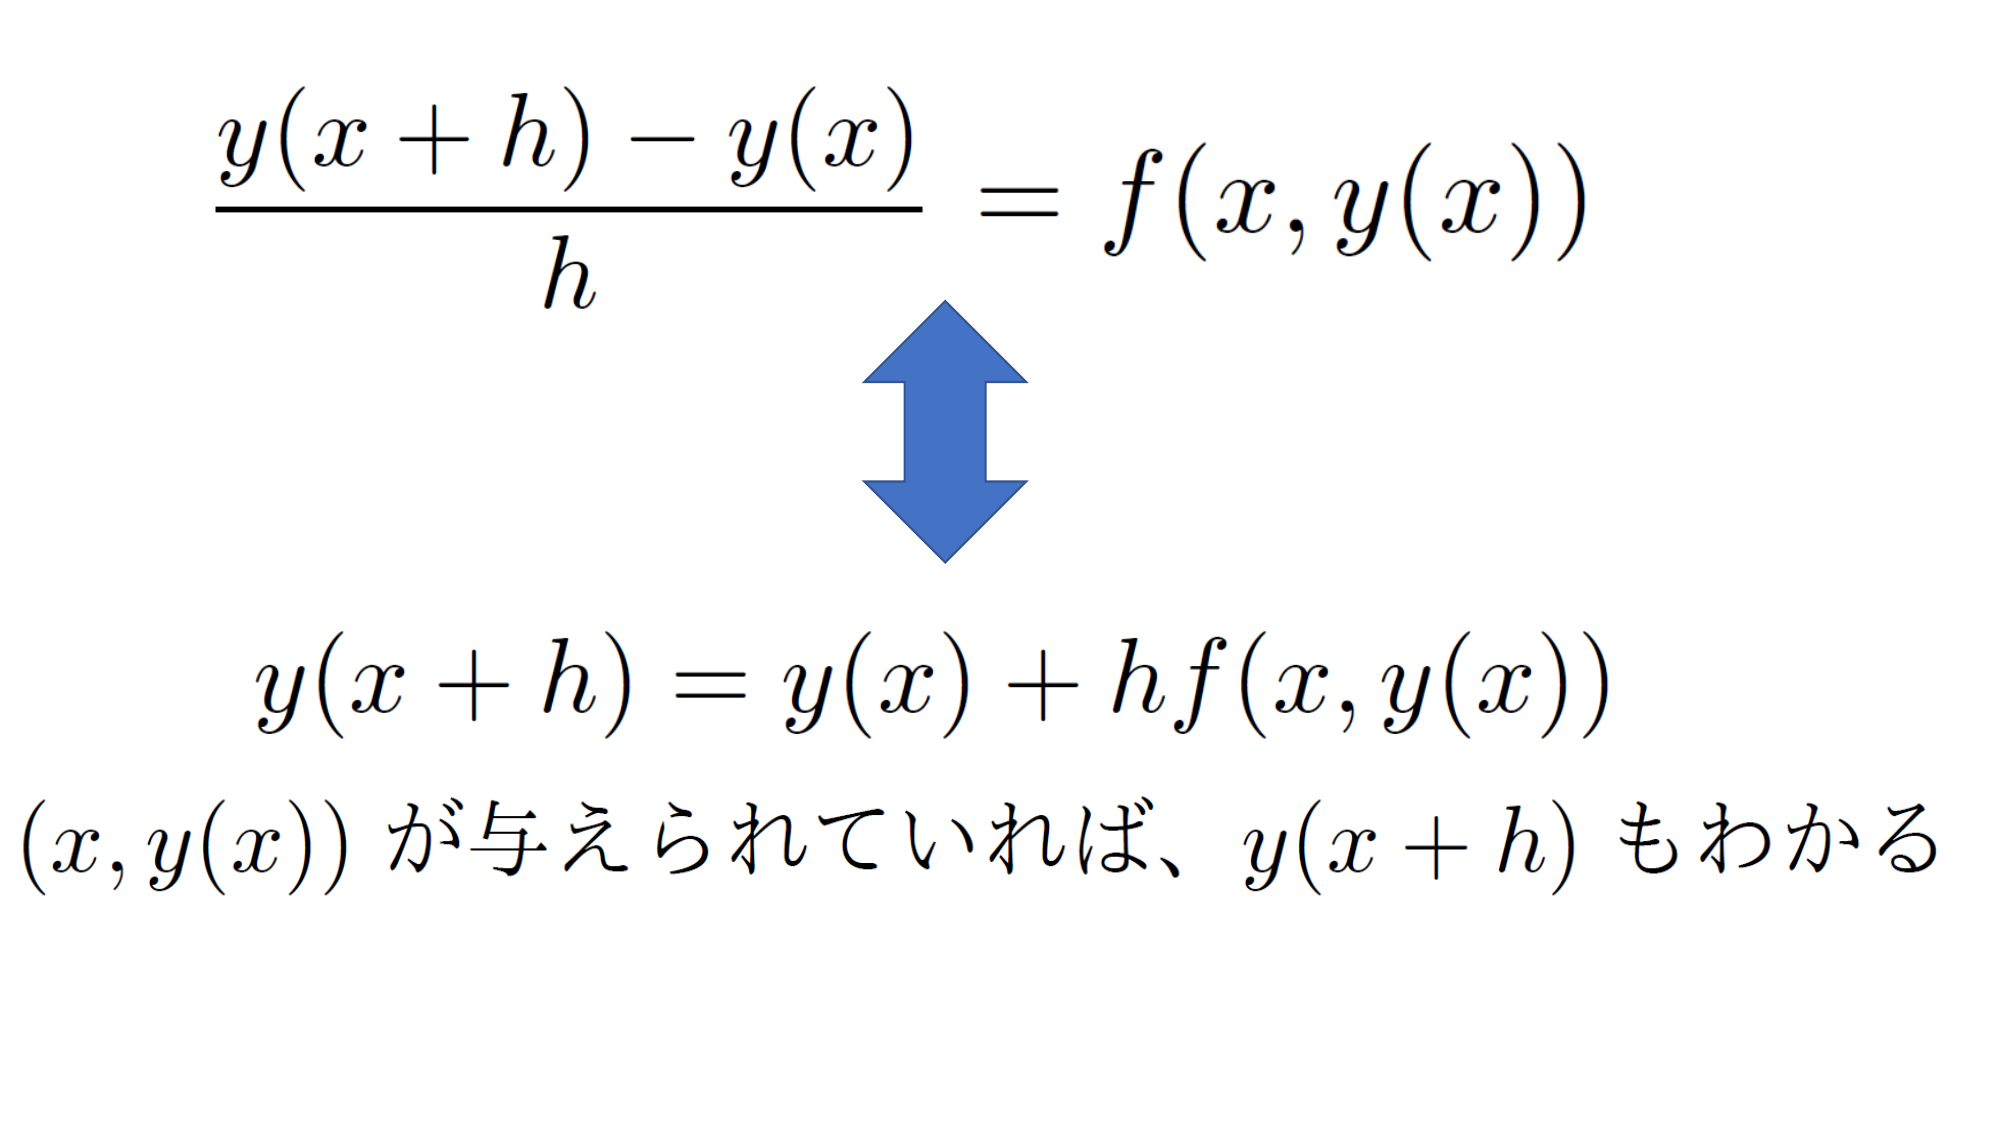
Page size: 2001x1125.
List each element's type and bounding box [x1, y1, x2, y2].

text_box [861, 302, 1029, 564]
picture [0, 789, 1947, 910]
picture [231, 603, 1634, 774]
picture [195, 69, 1600, 317]
